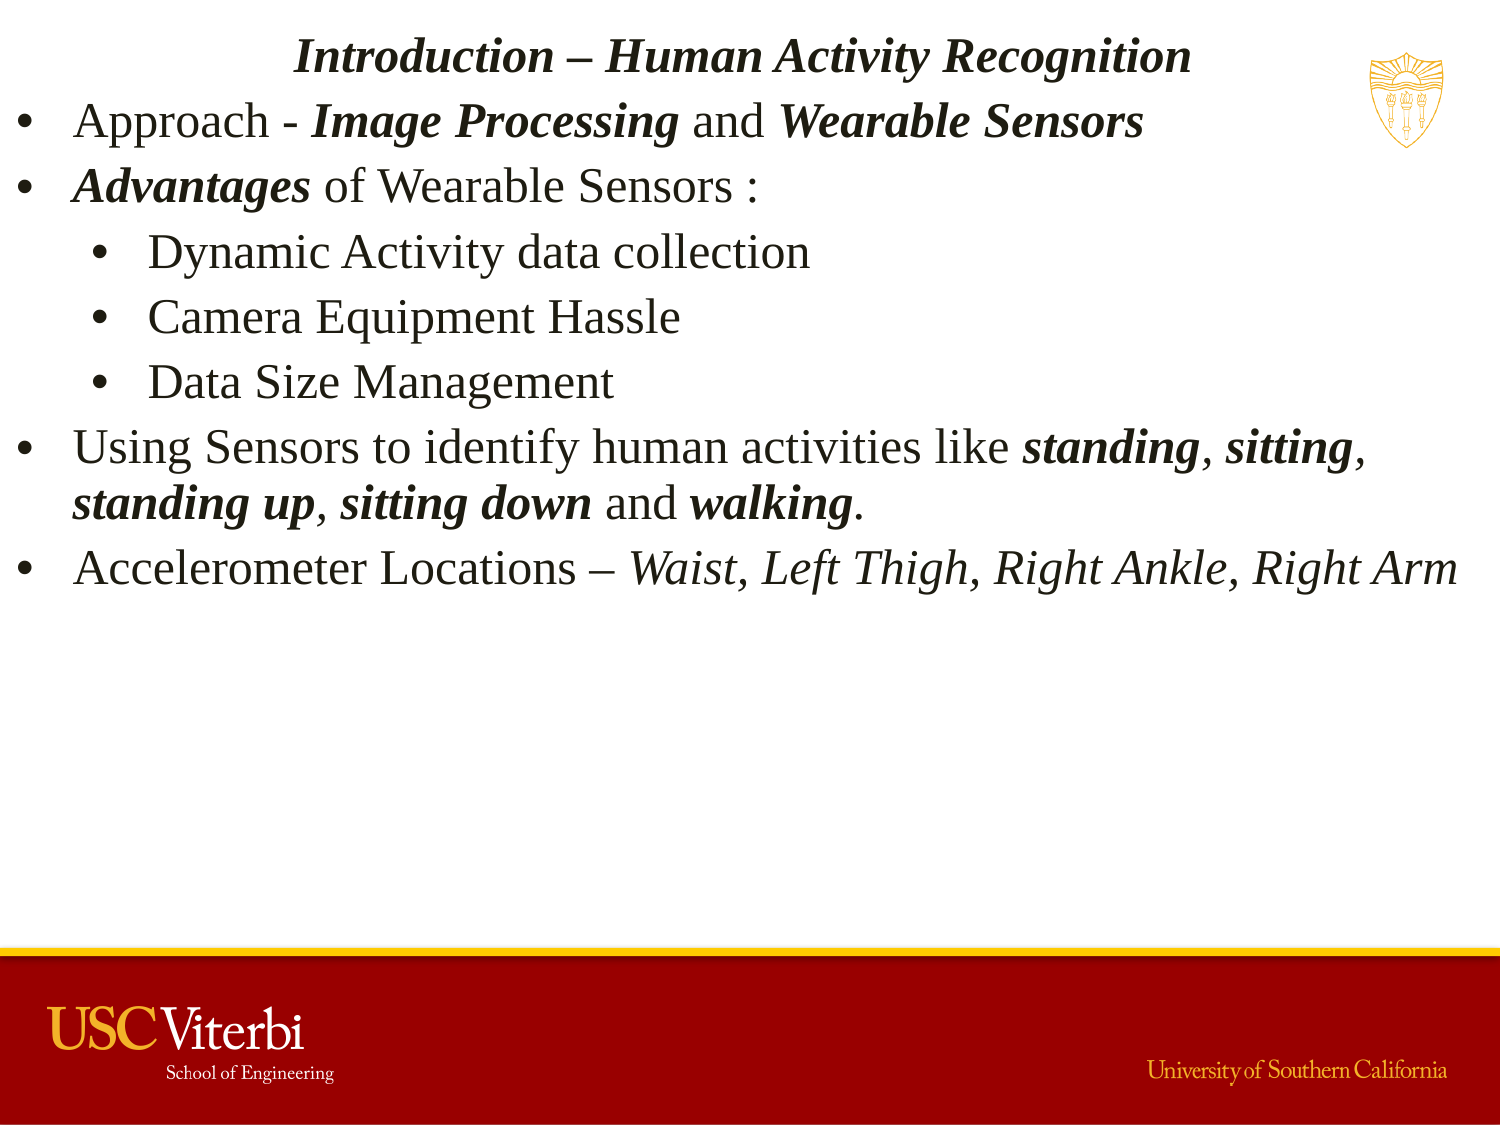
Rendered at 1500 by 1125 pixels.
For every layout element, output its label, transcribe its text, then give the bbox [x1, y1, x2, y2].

picture [1147, 1059, 1447, 1086]
text_box Introduction – Human Activity Recognition Approach - Image Processing and Wearable Sensors Advantages of Wearable Sensors : Dynamic Activity data collection Camera Equipment Hassle Data Size Management Using Sensors to identify human activities like standing, sitting, standing up, sitting down and walking. Accelerometer Locations – Waist, Left Thigh, Right Ankle, Right Arm [1, 20, 1499, 934]
picture [47, 1006, 334, 1084]
